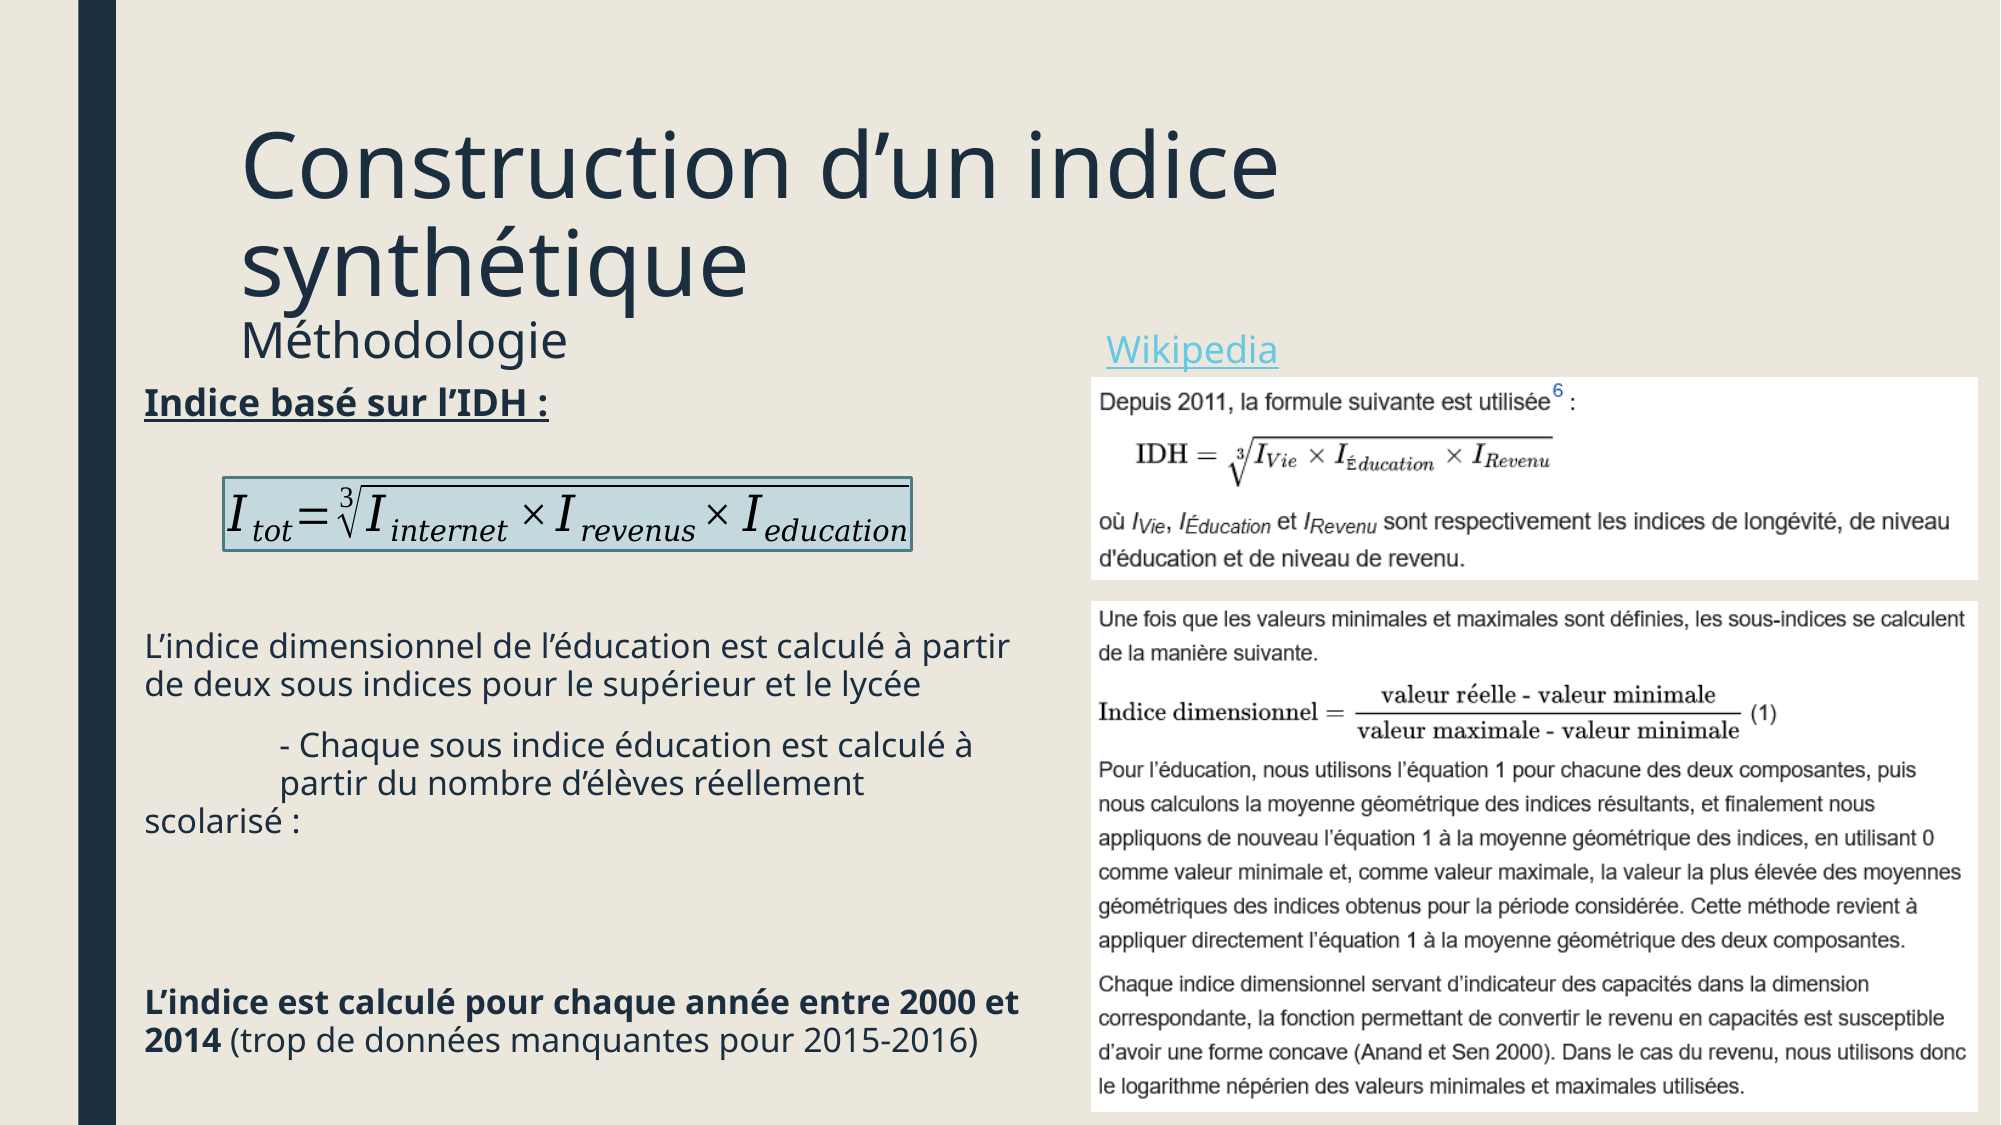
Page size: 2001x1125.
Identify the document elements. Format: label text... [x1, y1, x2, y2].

picture [1091, 601, 1978, 1112]
text_box Wikipedia [1091, 318, 1491, 377]
picture [1091, 377, 1978, 580]
title Construction d’un indice synthétique Méthodologie [225, 112, 1800, 357]
